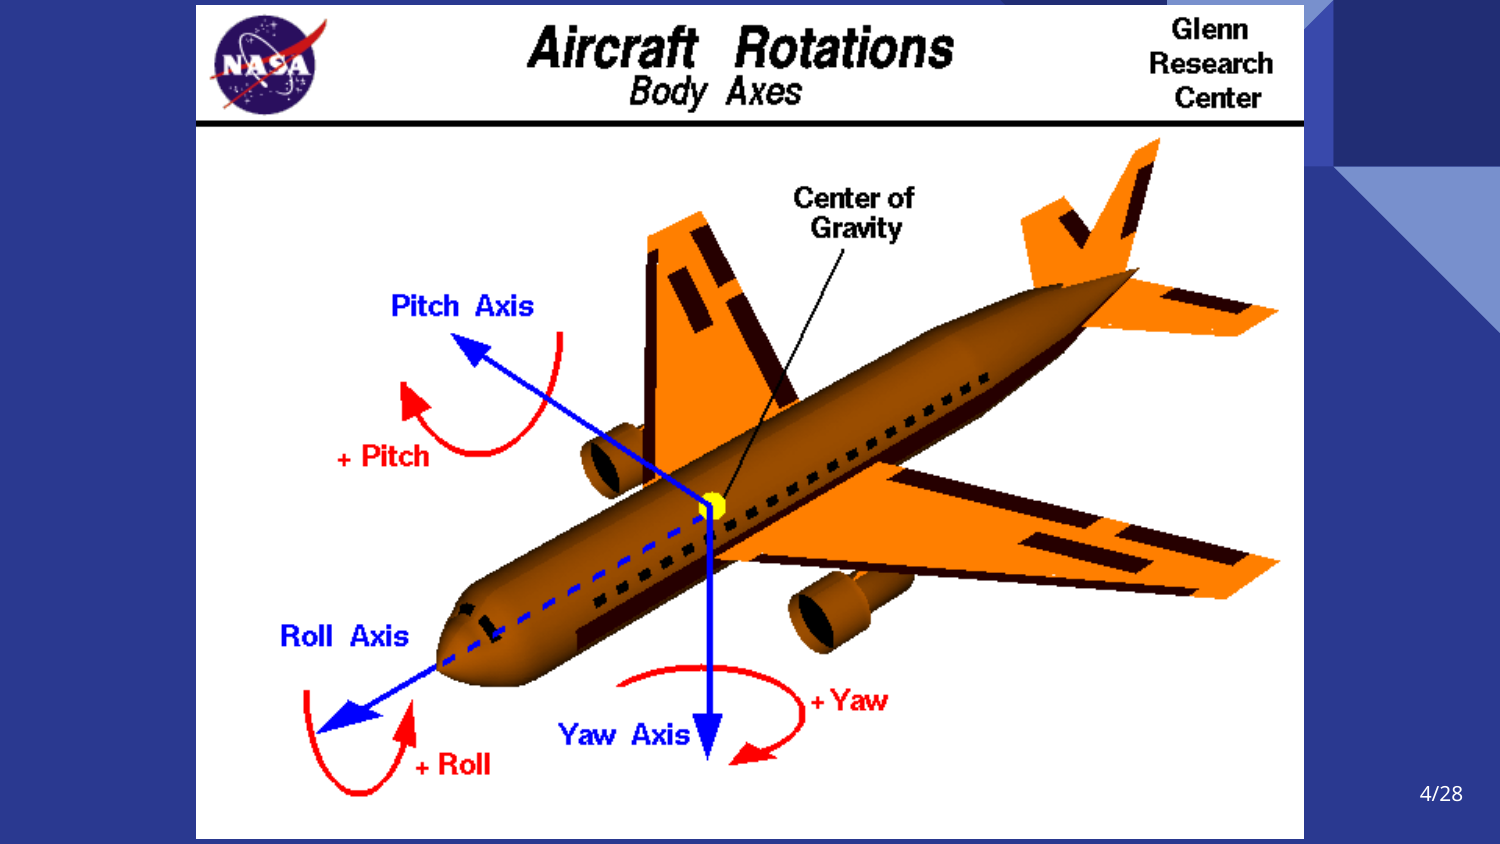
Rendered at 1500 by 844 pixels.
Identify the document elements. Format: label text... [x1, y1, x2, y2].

slide_number 4/28 [1387, 762, 1478, 828]
picture [195, 5, 1305, 839]
